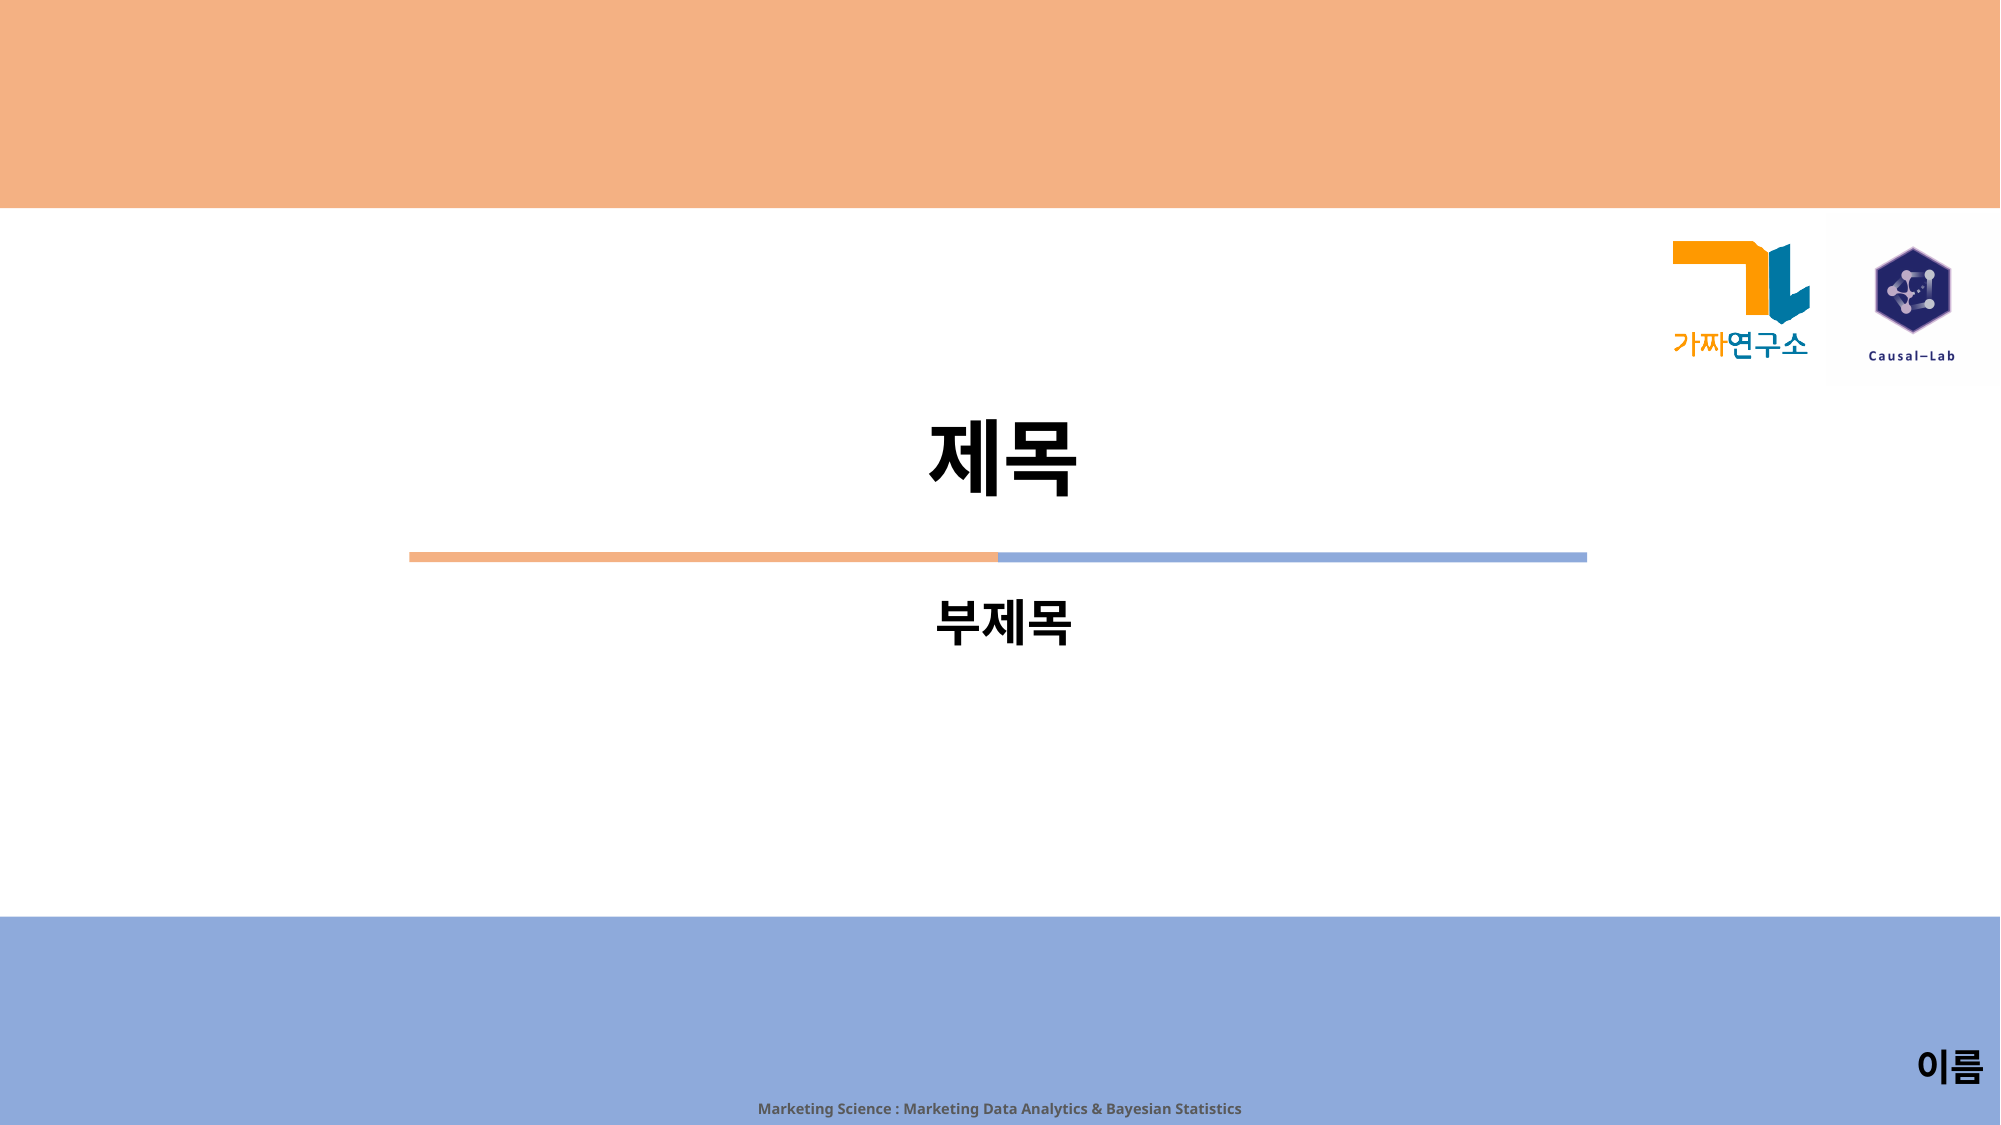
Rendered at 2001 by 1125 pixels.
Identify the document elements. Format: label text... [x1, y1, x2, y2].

picture [1652, 213, 2000, 387]
list 이름 [1643, 1041, 2000, 1125]
subtitle 부제목 [249, 590, 1750, 663]
text_box 제목 [249, 409, 1750, 535]
